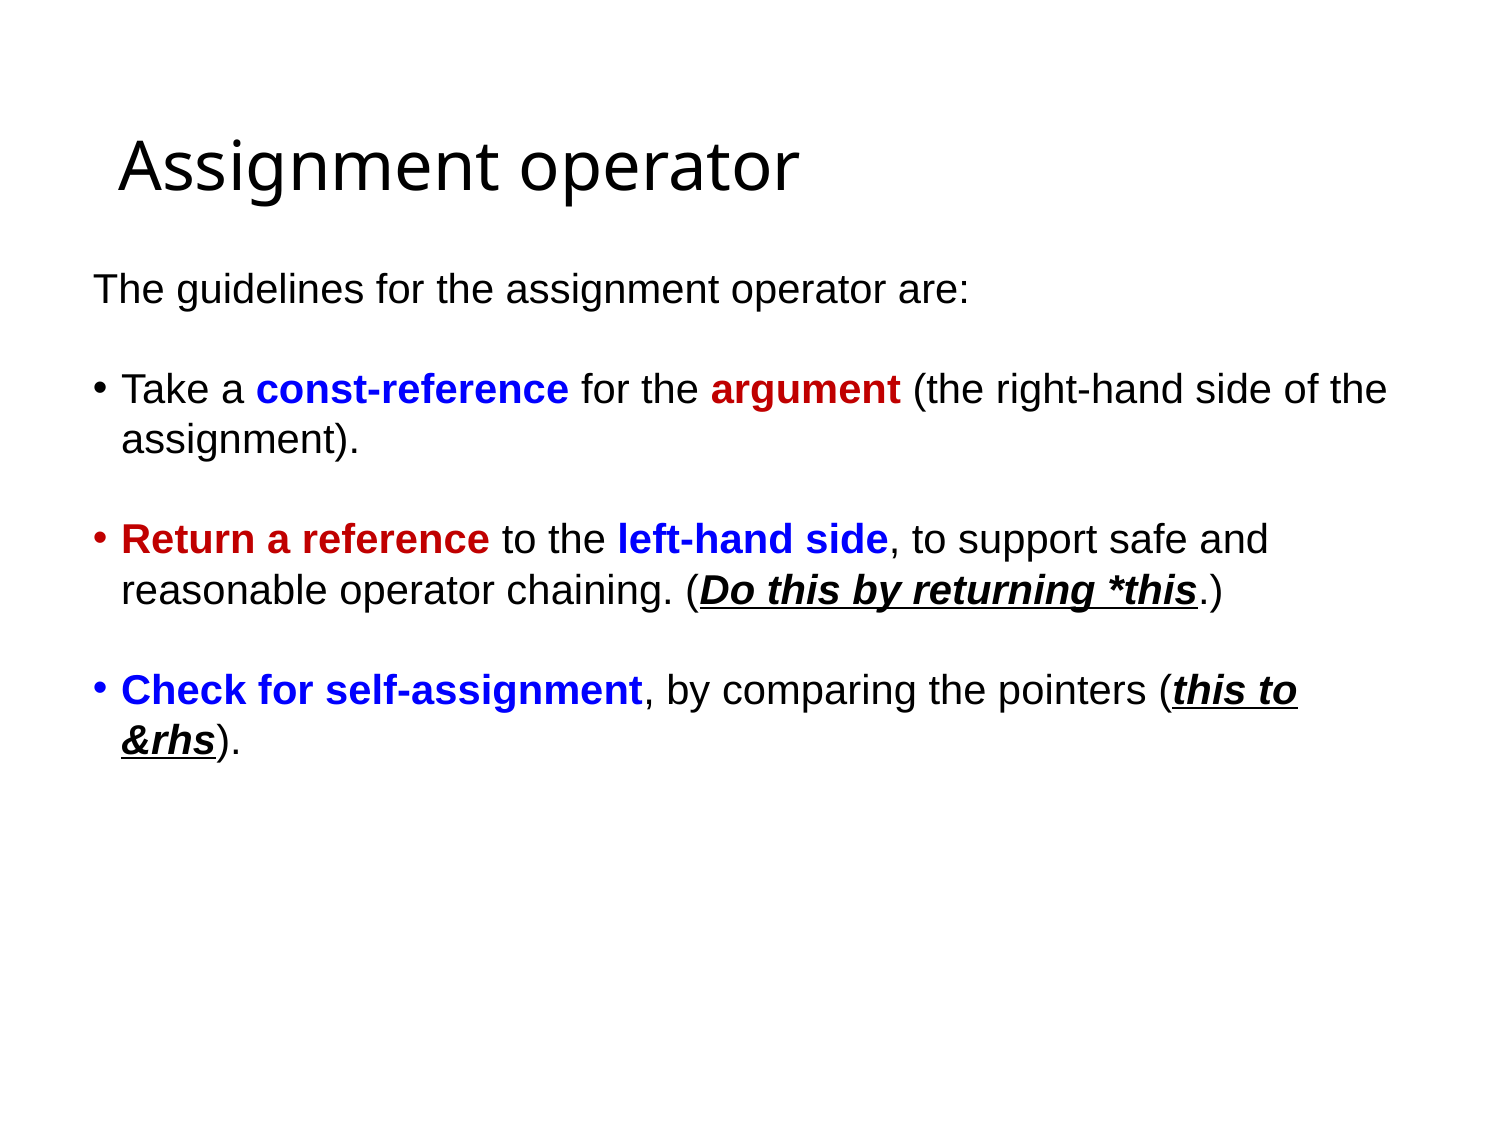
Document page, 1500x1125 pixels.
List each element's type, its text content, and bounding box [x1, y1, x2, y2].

title Assignment operator [103, 59, 1397, 211]
list The guidelines for the assignment operator are: Take a const-reference for the argument (the right-hand side of the assignment). Return a reference to the left-hand side, to support safe and reasonable operator chaining. (Do this by returning *this.) Check for self-assignment, by comparing the pointers (this to &rhs). [77, 211, 1422, 864]
